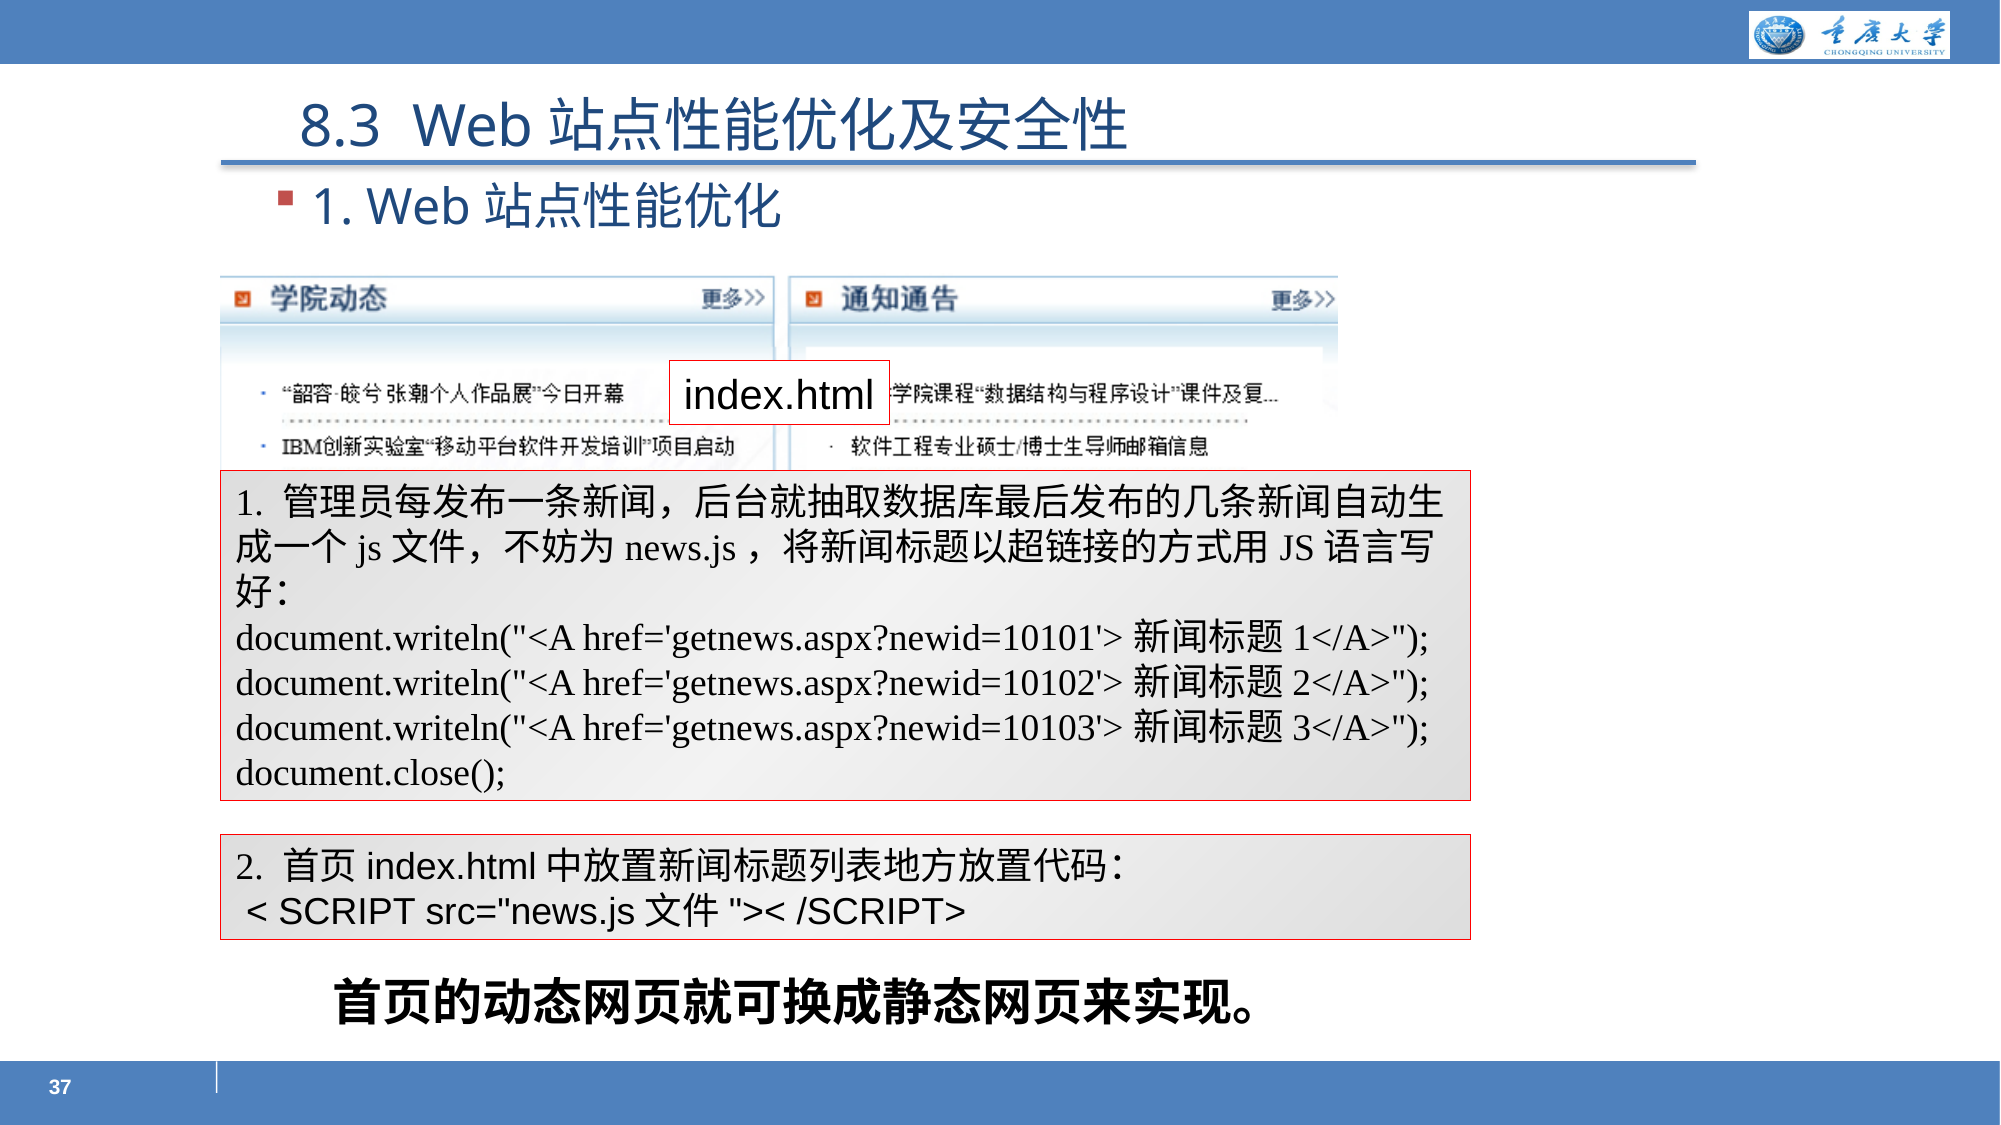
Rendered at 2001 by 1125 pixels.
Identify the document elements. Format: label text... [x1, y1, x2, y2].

text_box 1. 管理员每发布一条新闻，后台就抽取数据库最后发布的几条新闻自动生成一个js文件，不妨为news.js，将新闻标题以超链接的方式用JS语言写好： document.writeln("<A href='getnews.aspx?newid=10101'>新闻标题1</A>"); document.writeln("<A href='getnews.aspx?newid=10102'>新闻标题2</A>"); document.writeln("<A href='getnews.aspx?newid=10103'>新闻标题3</A>"); document.close(); [220, 470, 1471, 801]
slide_number 37 [33, 1066, 255, 1120]
text_box 8.3 Web站点性能优化及安全性 [284, 84, 1638, 159]
picture [220, 273, 1339, 748]
text_box 1. Web站点性能优化 [259, 171, 1599, 237]
text_box 2. 首页index.html中放置新闻标题列表地方放置代码： < SCRIPT src="news.js文件">< /SCRIPT> [220, 834, 1471, 940]
picture [1749, 11, 1950, 59]
text_box 首页的动态网页就可换成静态网页来实现。 [317, 962, 1298, 1038]
